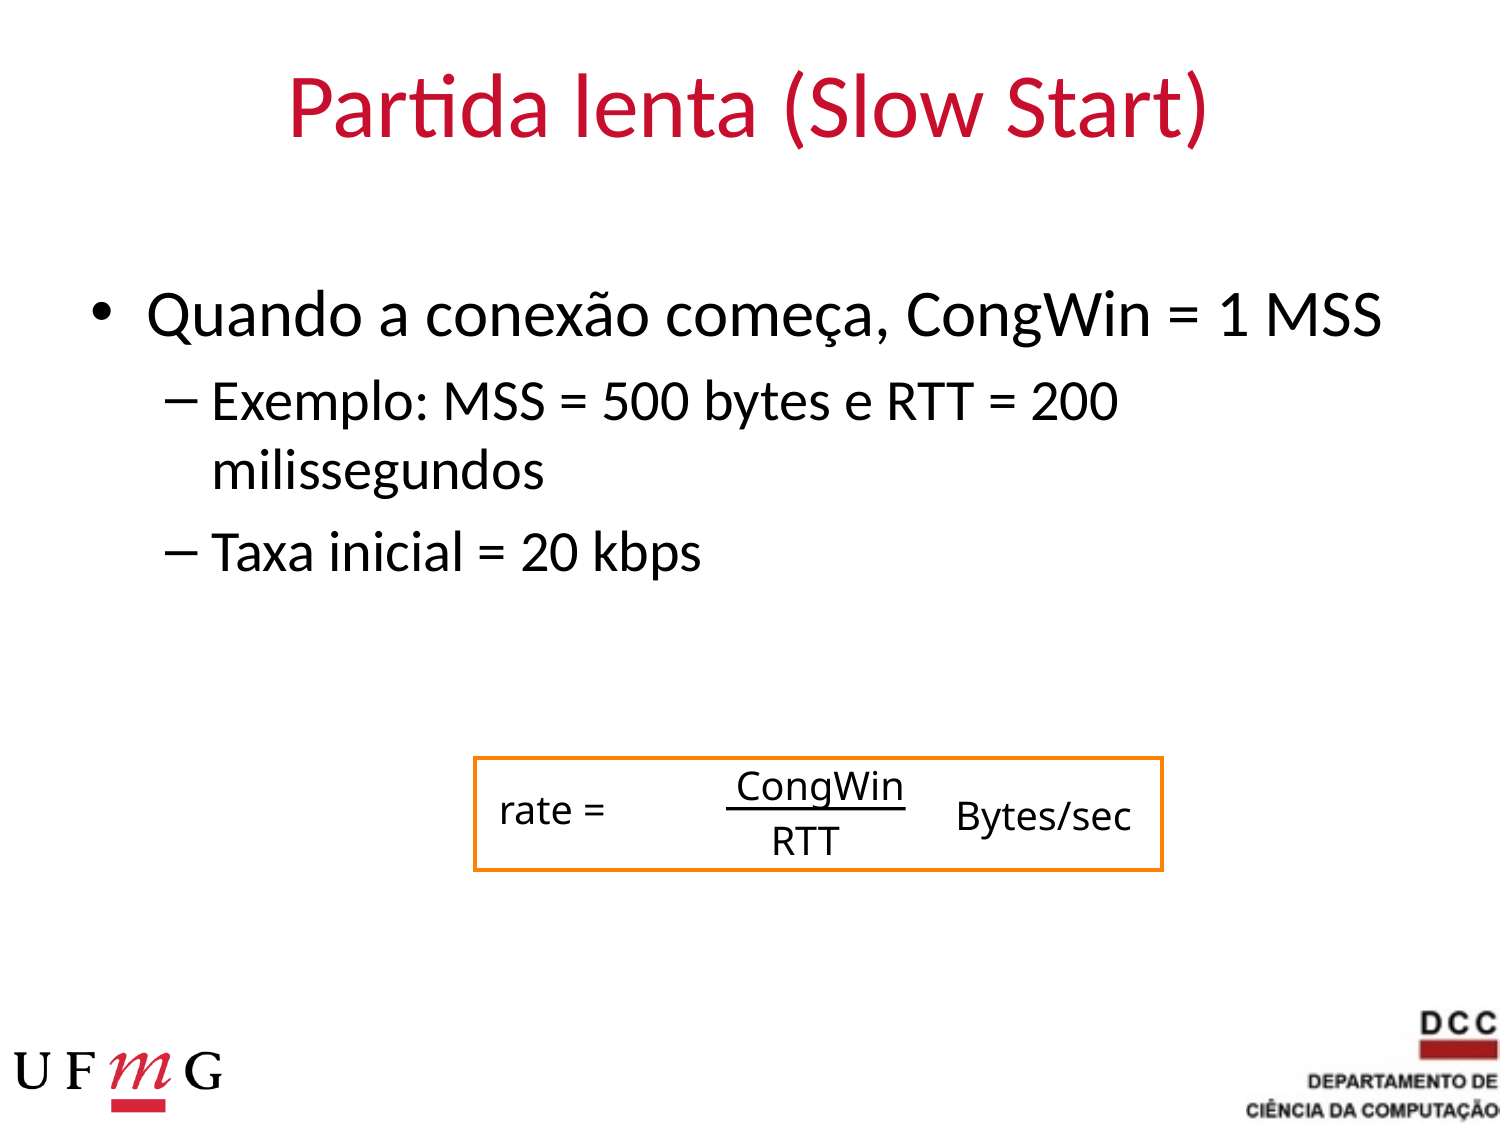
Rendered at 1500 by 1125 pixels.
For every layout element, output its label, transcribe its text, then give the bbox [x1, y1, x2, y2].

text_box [474, 753, 1163, 871]
picture [5, 1034, 231, 1123]
title Partida lenta (Slow Start) [75, 7, 1425, 195]
picture [1246, 1007, 1500, 1125]
list Quando a conexão começa, CongWin = 1 MSS Exemplo: MSS = 500 bytes e RTT = 200 milissegundos Taxa inicial = 20 kbps [75, 262, 1425, 1005]
